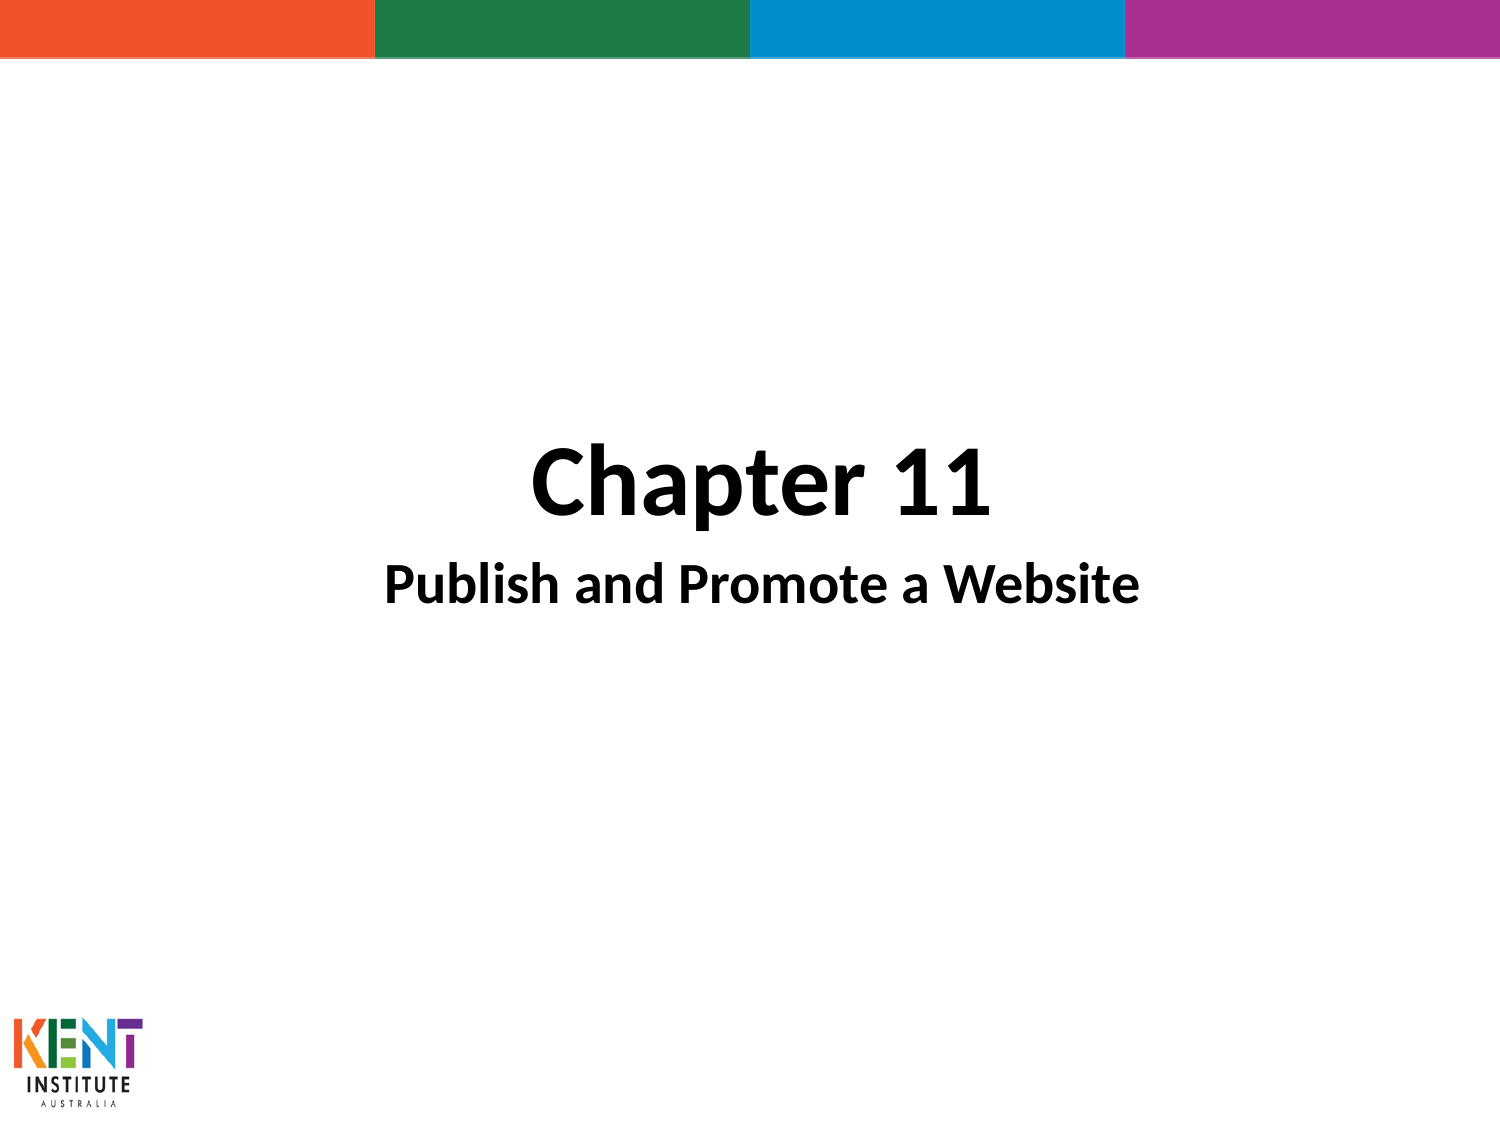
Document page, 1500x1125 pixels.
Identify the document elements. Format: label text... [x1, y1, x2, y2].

picture [0, 1000, 156, 1125]
subtitle Chapter 11 Publish and Promote a Website [200, 375, 1325, 647]
picture [0, 0, 1500, 59]
